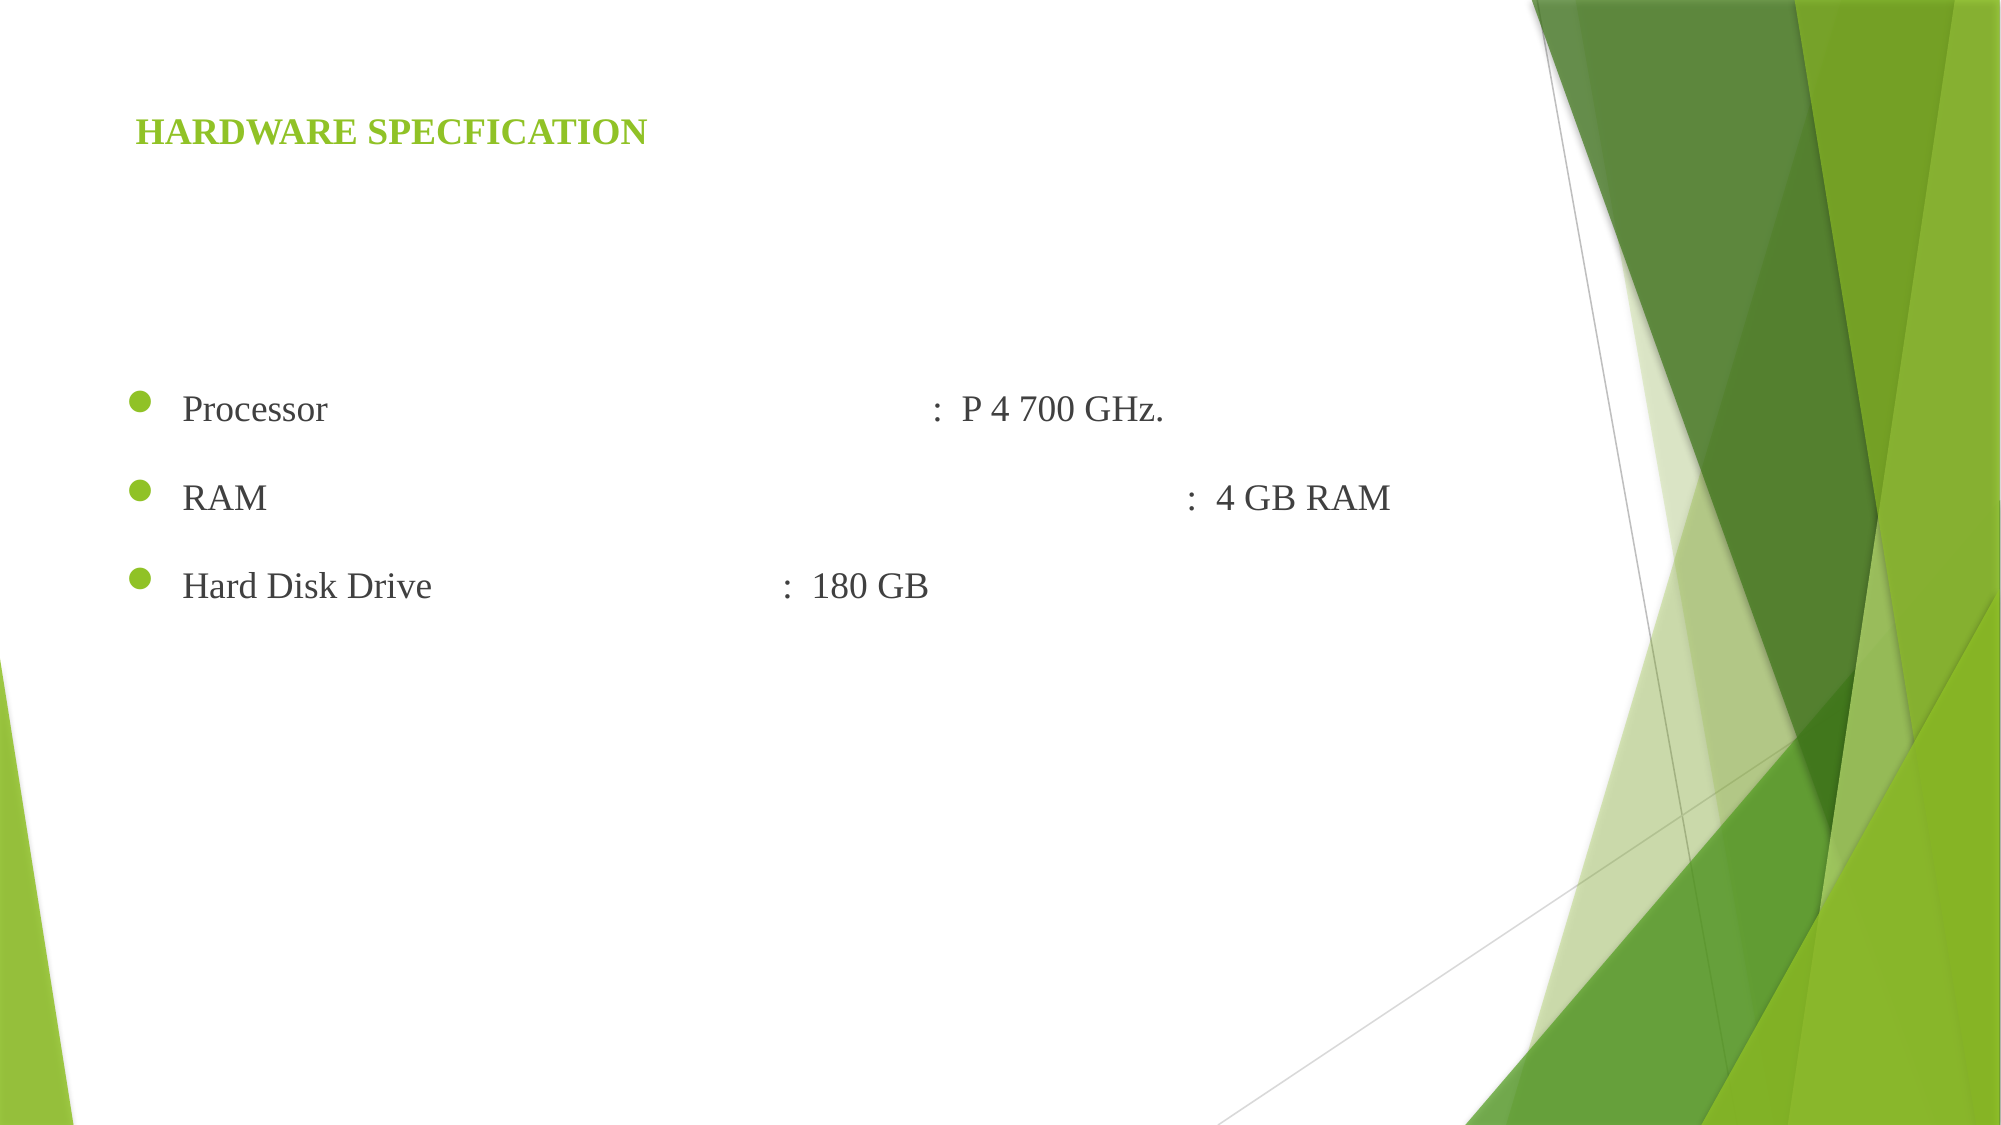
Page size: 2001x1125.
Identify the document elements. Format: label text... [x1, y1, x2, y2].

list Processor : P 4 700 GHz. RAM : 4 GB RAM Hard Disk Drive : 180 GB [111, 354, 1522, 992]
title HARDWARE SPECFICATION [111, 99, 1522, 317]
